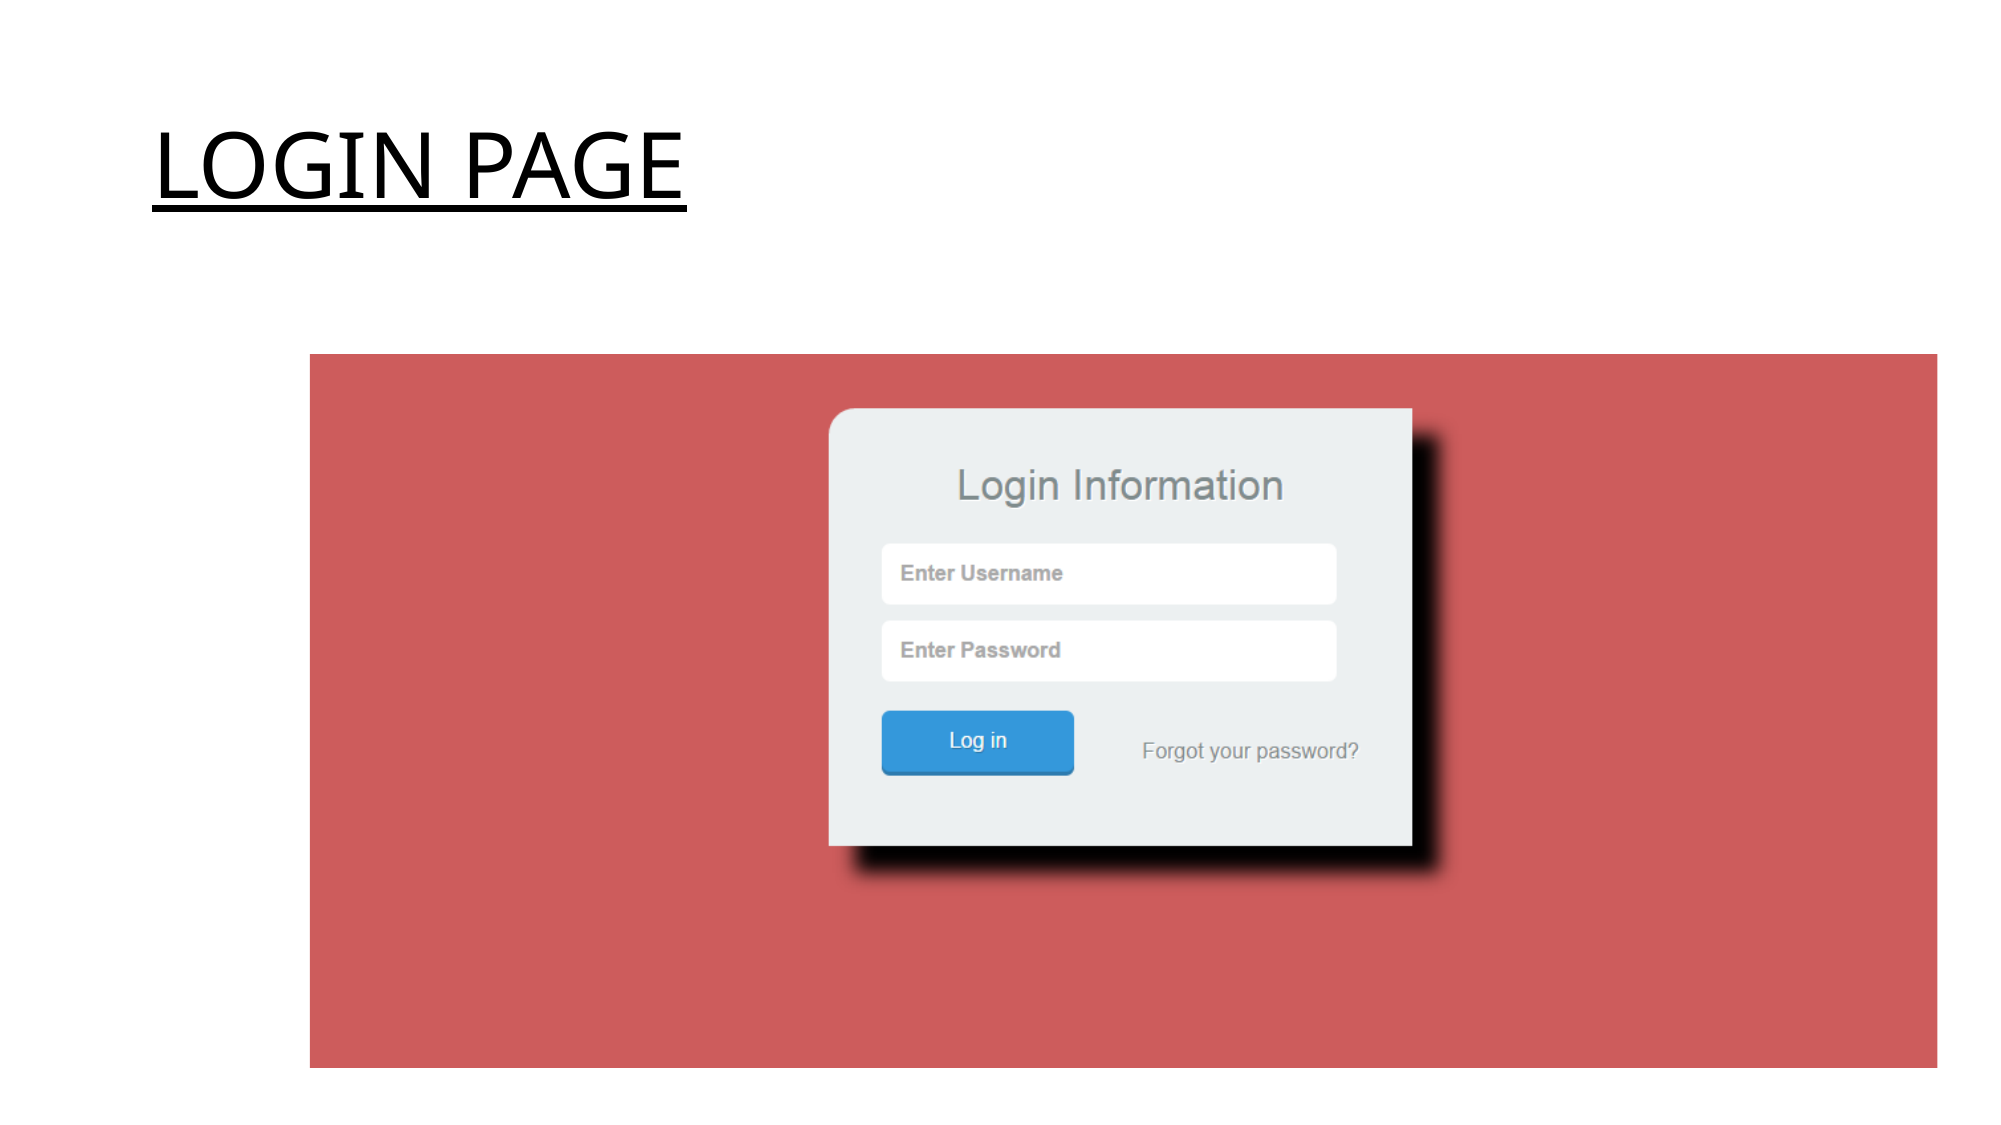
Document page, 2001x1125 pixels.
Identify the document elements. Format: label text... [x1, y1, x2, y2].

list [309, 354, 1938, 1068]
title LOGIN PAGE [137, 59, 1863, 278]
